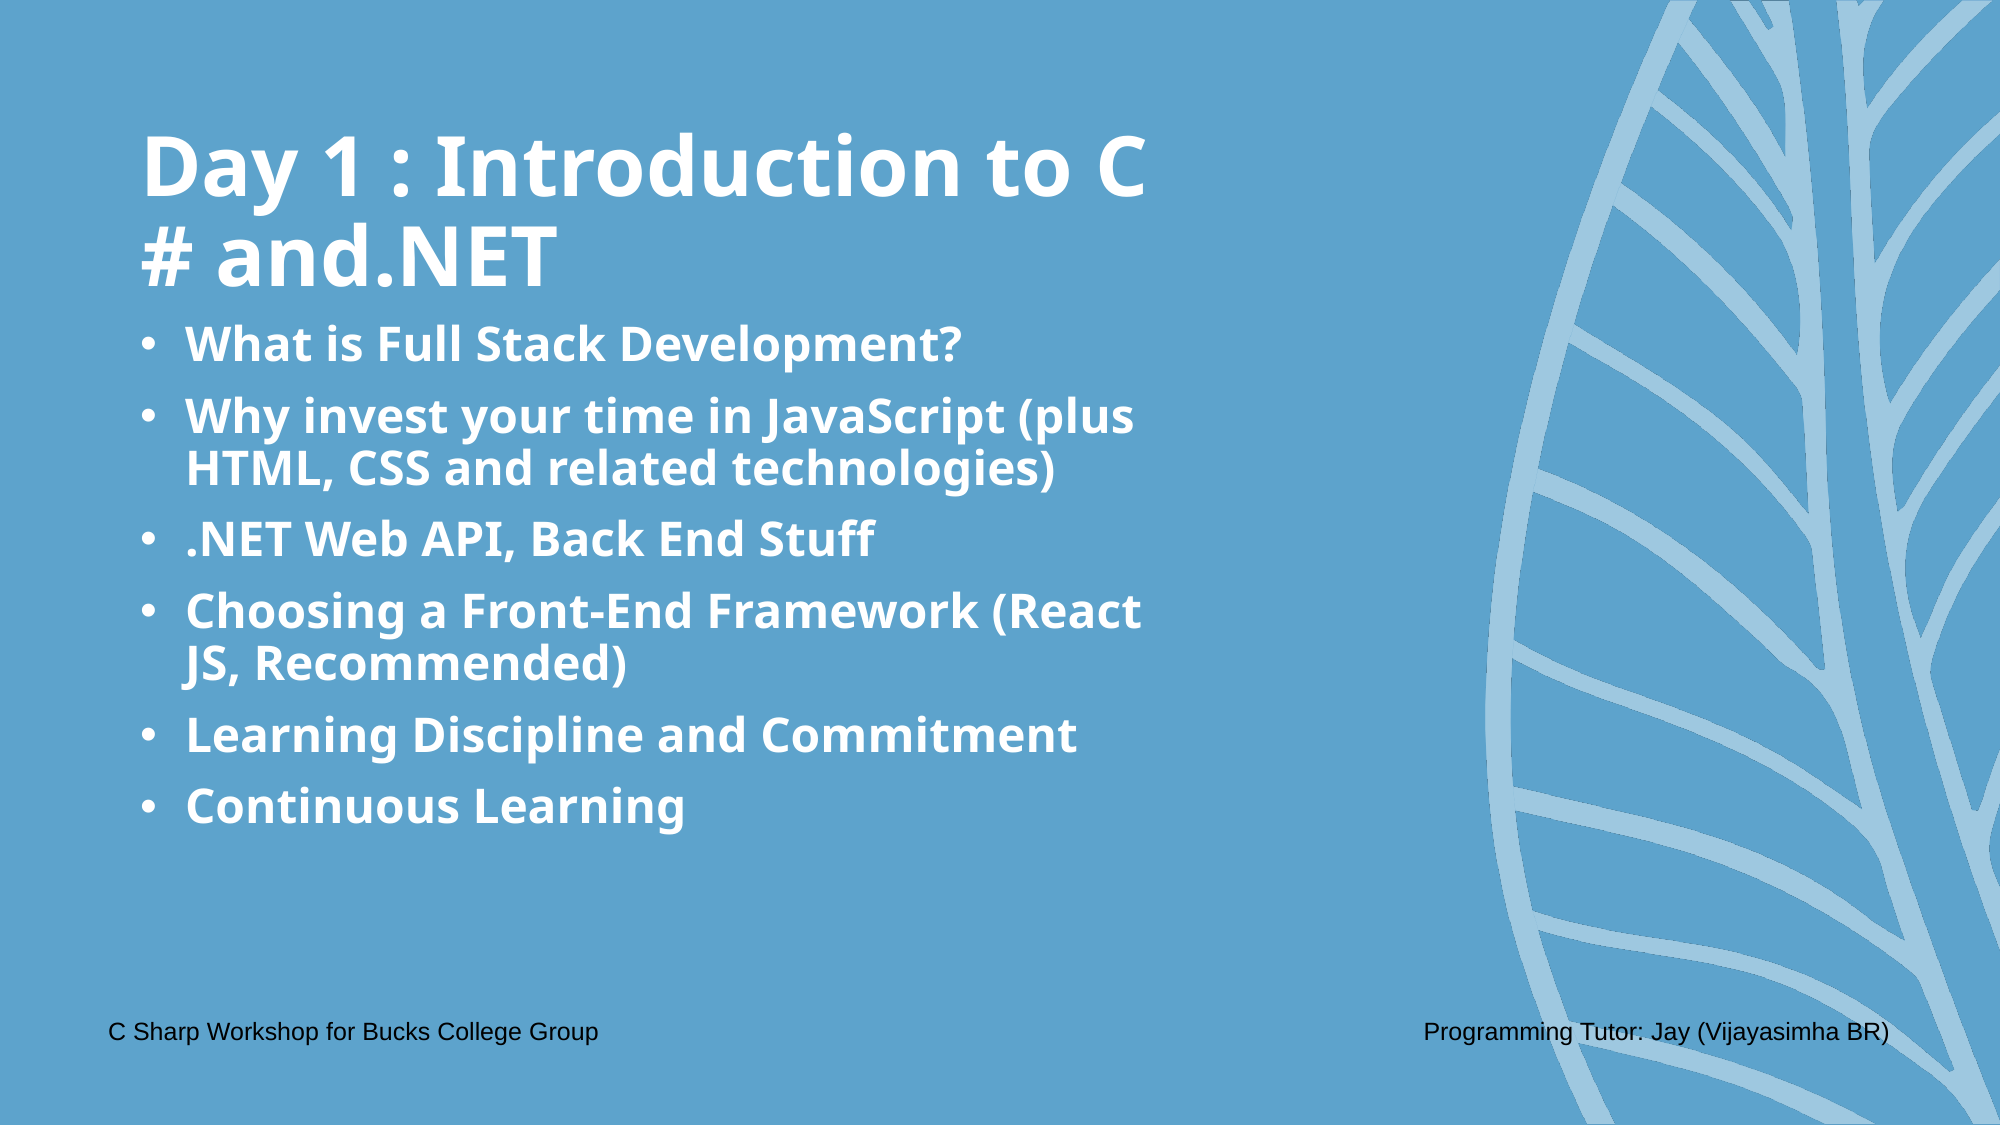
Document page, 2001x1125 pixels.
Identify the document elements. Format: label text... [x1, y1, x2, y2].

list What is Full Stack Development? Why invest your time in JavaScript (plus HTML, CSS and related technologies) .NET Web API, Back End Stuff Choosing a Front-End Framework (React JS, Recommended) Learning Discipline and Commitment Continuous Learning [125, 312, 1188, 850]
text_box C Sharp Workshop for Bucks College Group [93, 1007, 623, 1053]
text_box Programming Tutor: Jay (Vijayasimha BR) [1408, 1007, 1939, 1053]
title Day 1 : Introduction to C # and.NET [125, 117, 1188, 312]
picture [1485, 0, 2000, 1125]
